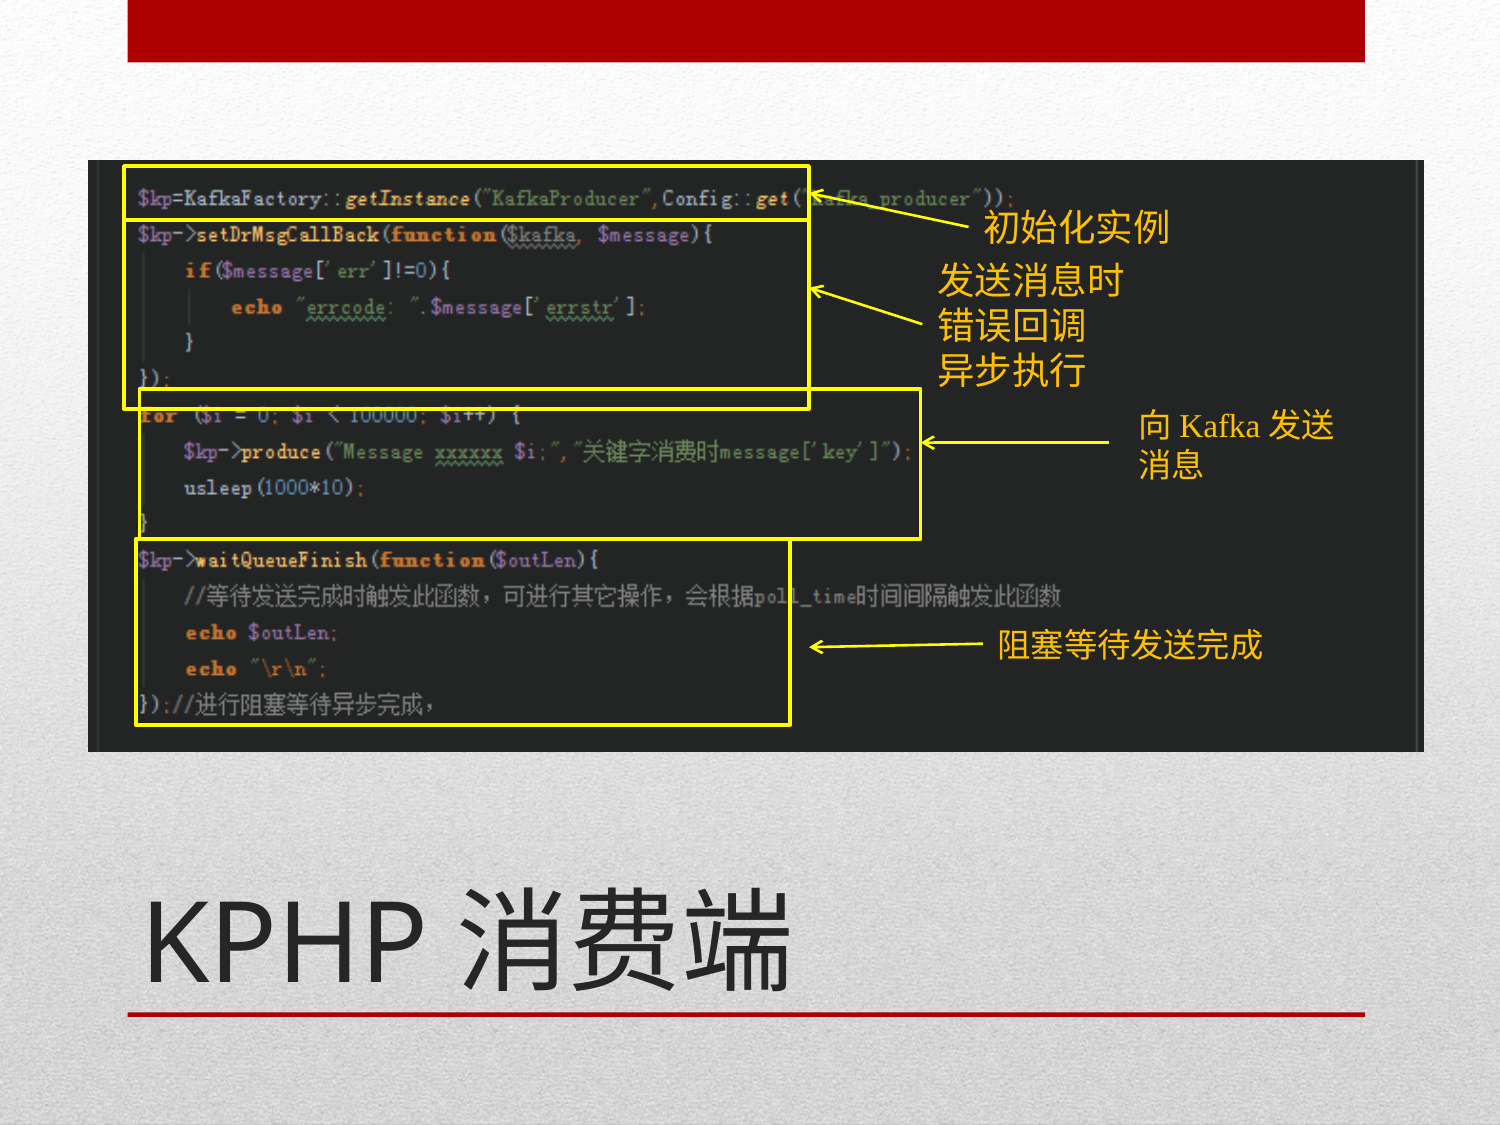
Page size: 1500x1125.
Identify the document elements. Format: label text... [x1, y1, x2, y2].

picture [87, 160, 1424, 753]
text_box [134, 538, 1282, 726]
title KPHP消费端 [125, 763, 1238, 1013]
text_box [138, 387, 1365, 540]
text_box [123, 165, 1188, 245]
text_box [123, 219, 1167, 410]
